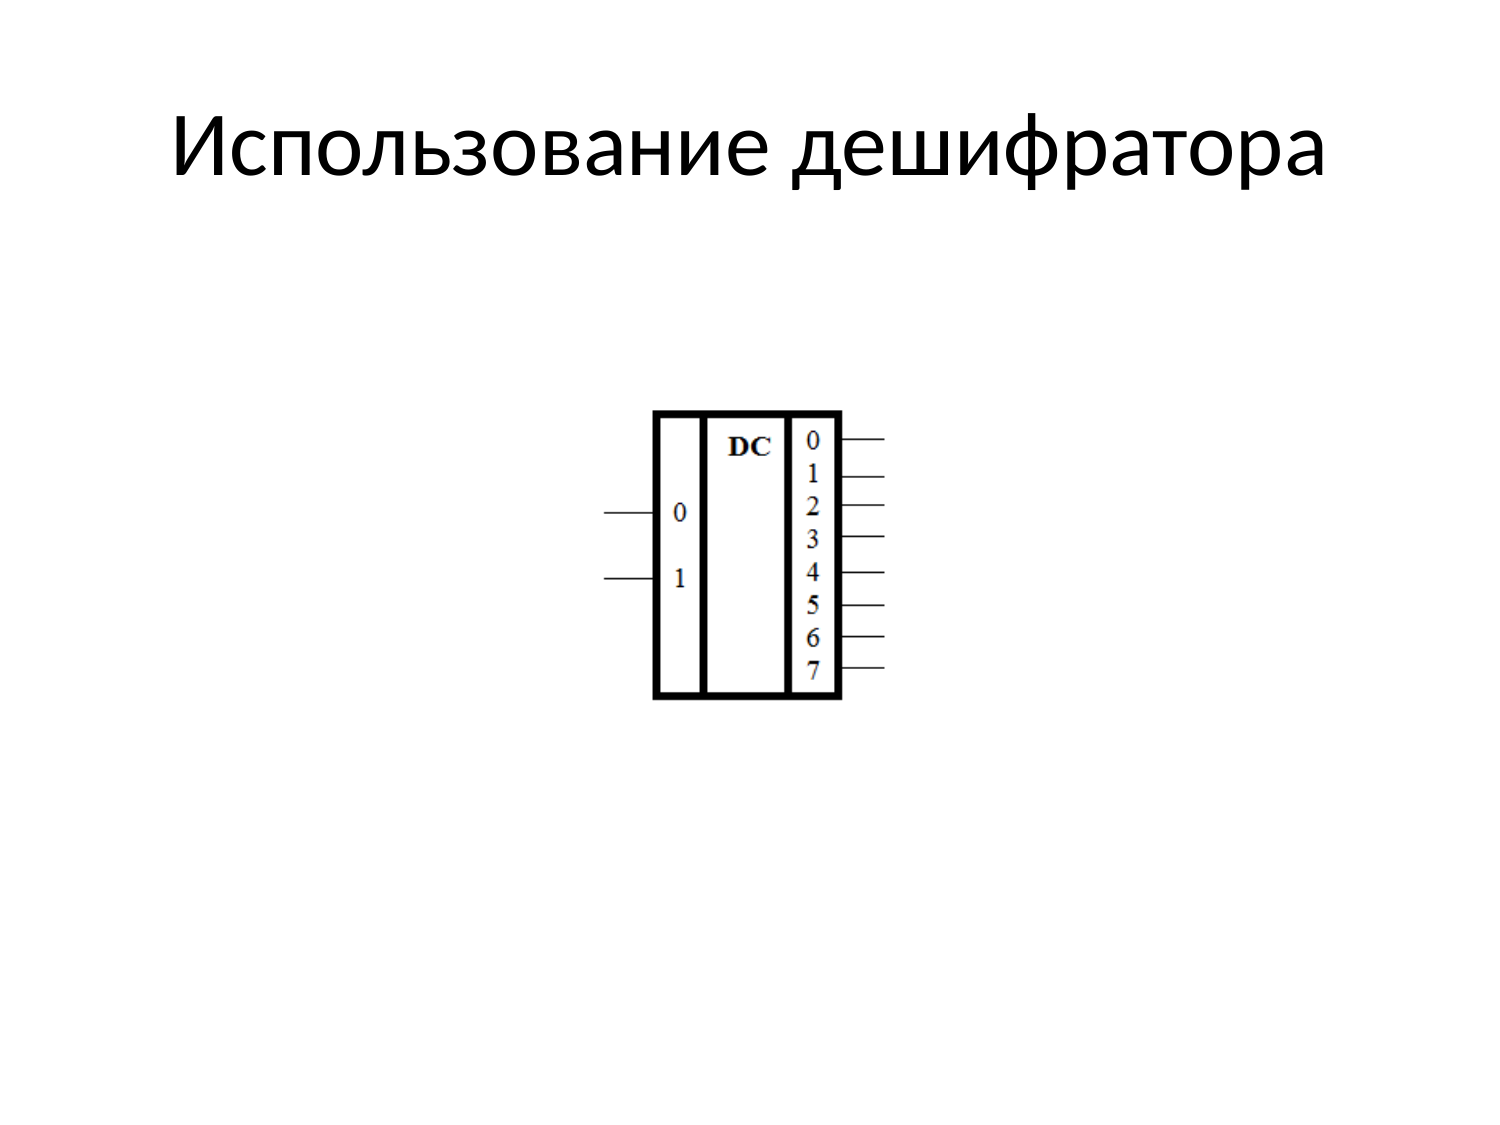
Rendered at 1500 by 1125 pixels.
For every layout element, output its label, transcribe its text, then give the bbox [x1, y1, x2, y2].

title Использование дешифратора [75, 45, 1425, 233]
picture [598, 373, 902, 752]
